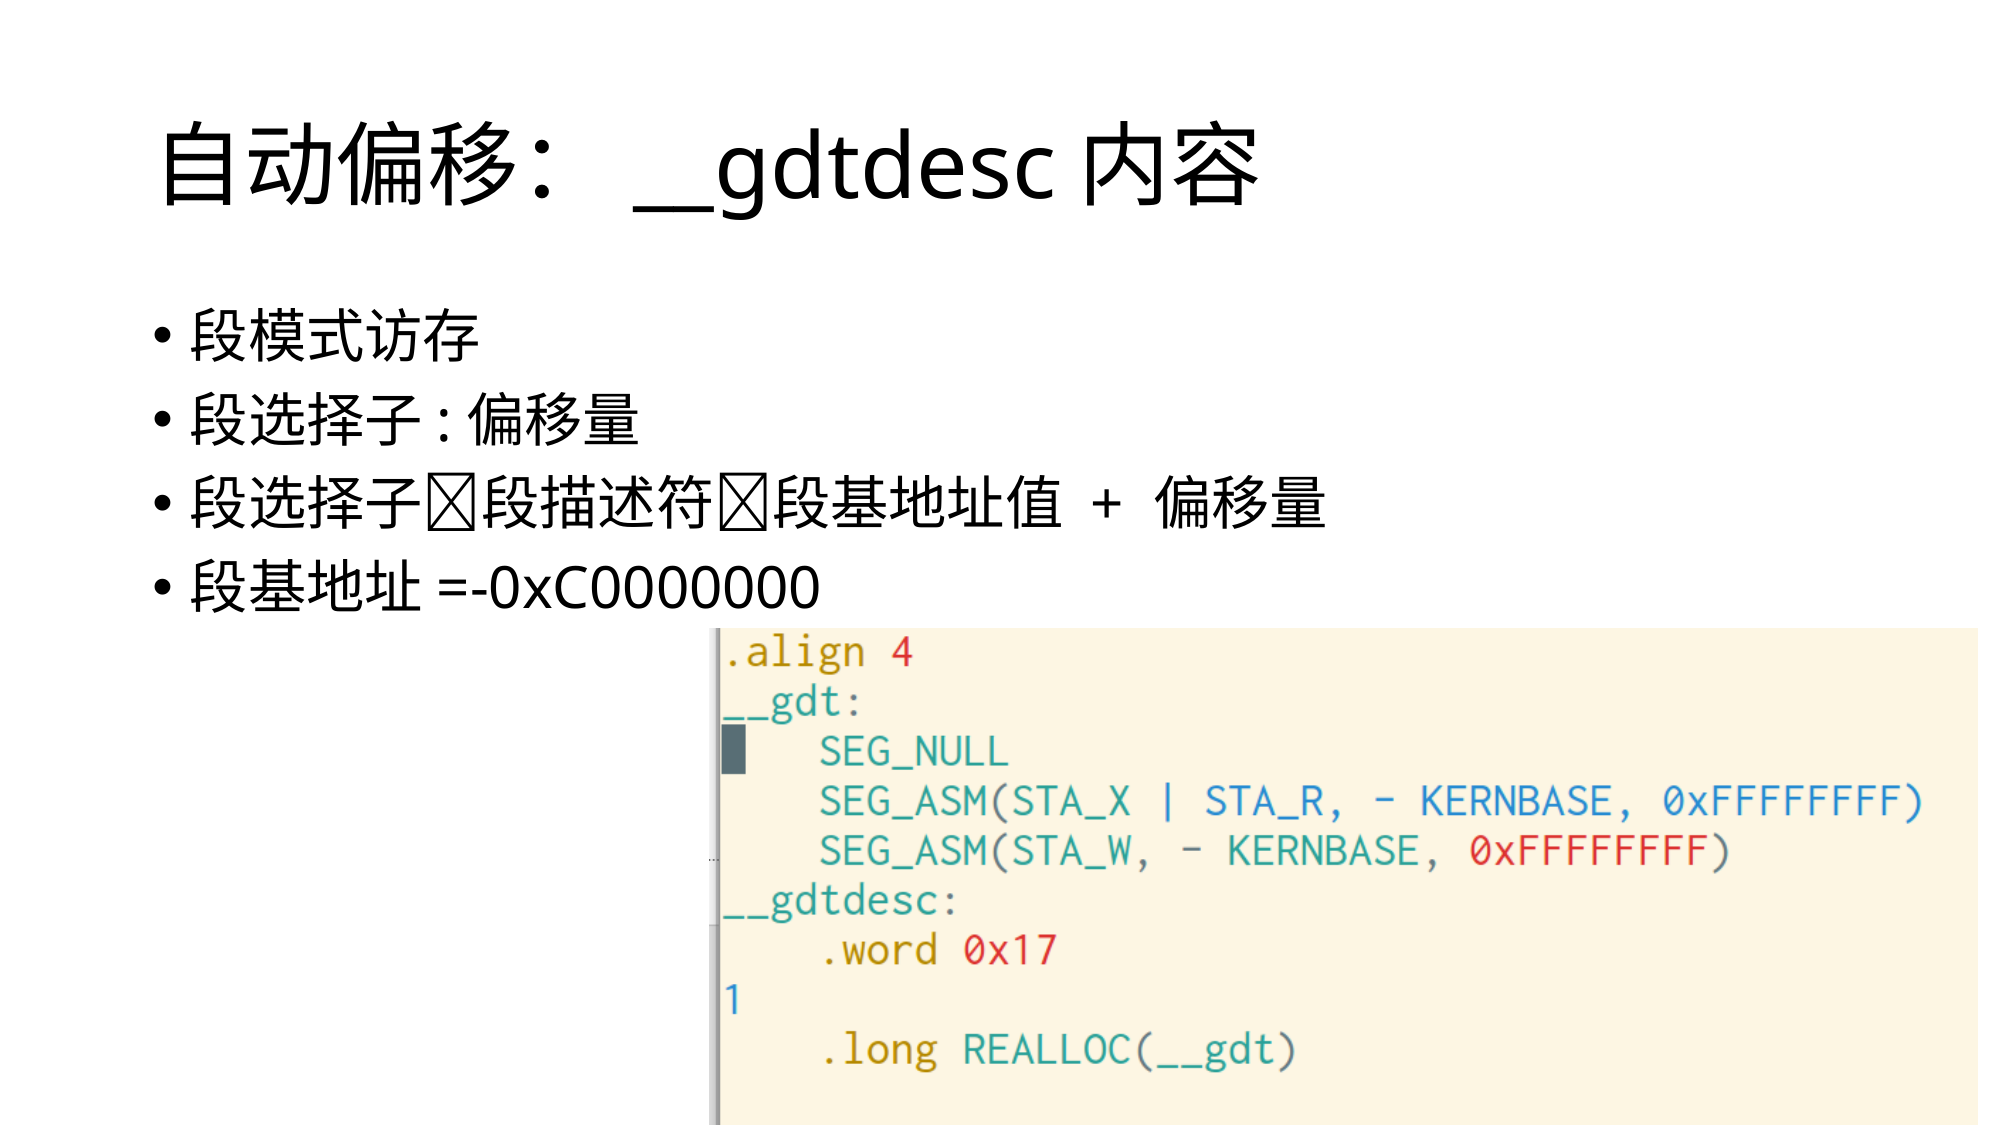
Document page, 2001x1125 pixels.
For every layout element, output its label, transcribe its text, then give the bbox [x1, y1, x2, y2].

title 自动偏移：__gdtdesc内容 [137, 59, 1863, 278]
list 段模式访存 段选择子:偏移量 段选择子段描述符段基地址值 + 偏移量 段基地址=-0xC0000000 [137, 299, 1863, 1014]
picture [709, 628, 1978, 1125]
